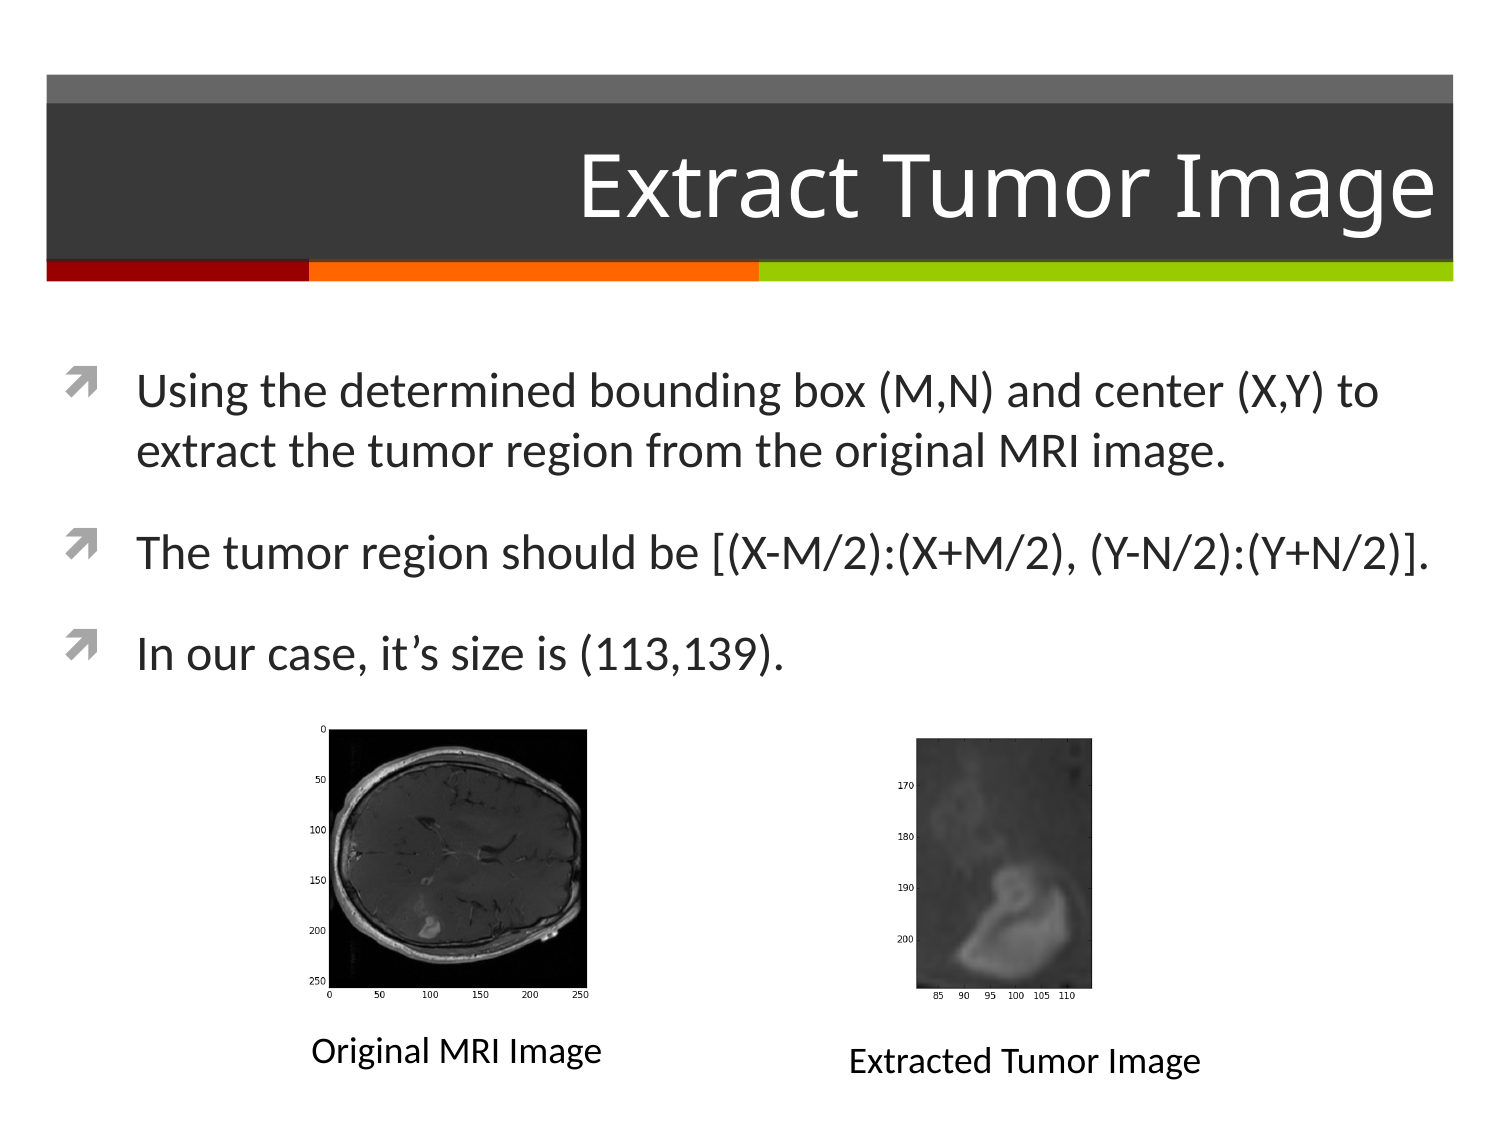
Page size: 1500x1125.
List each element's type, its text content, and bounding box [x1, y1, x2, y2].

picture [774, 706, 1221, 1020]
title Extract Tumor Image [46, 103, 1454, 263]
picture [221, 697, 682, 1020]
text_box Extracted Tumor Image [834, 1031, 1217, 1089]
text_box Original MRI Image [296, 1032, 618, 1079]
list Using the determined bounding box (M,N) and center (X,Y) to extract the tumor region from the original MRI image. The tumor region should be [(X-M/2):(X+M/2), (Y-N/2):(Y+N/2)]. In our case, it’s size is (113,139). [46, 350, 1474, 1005]
